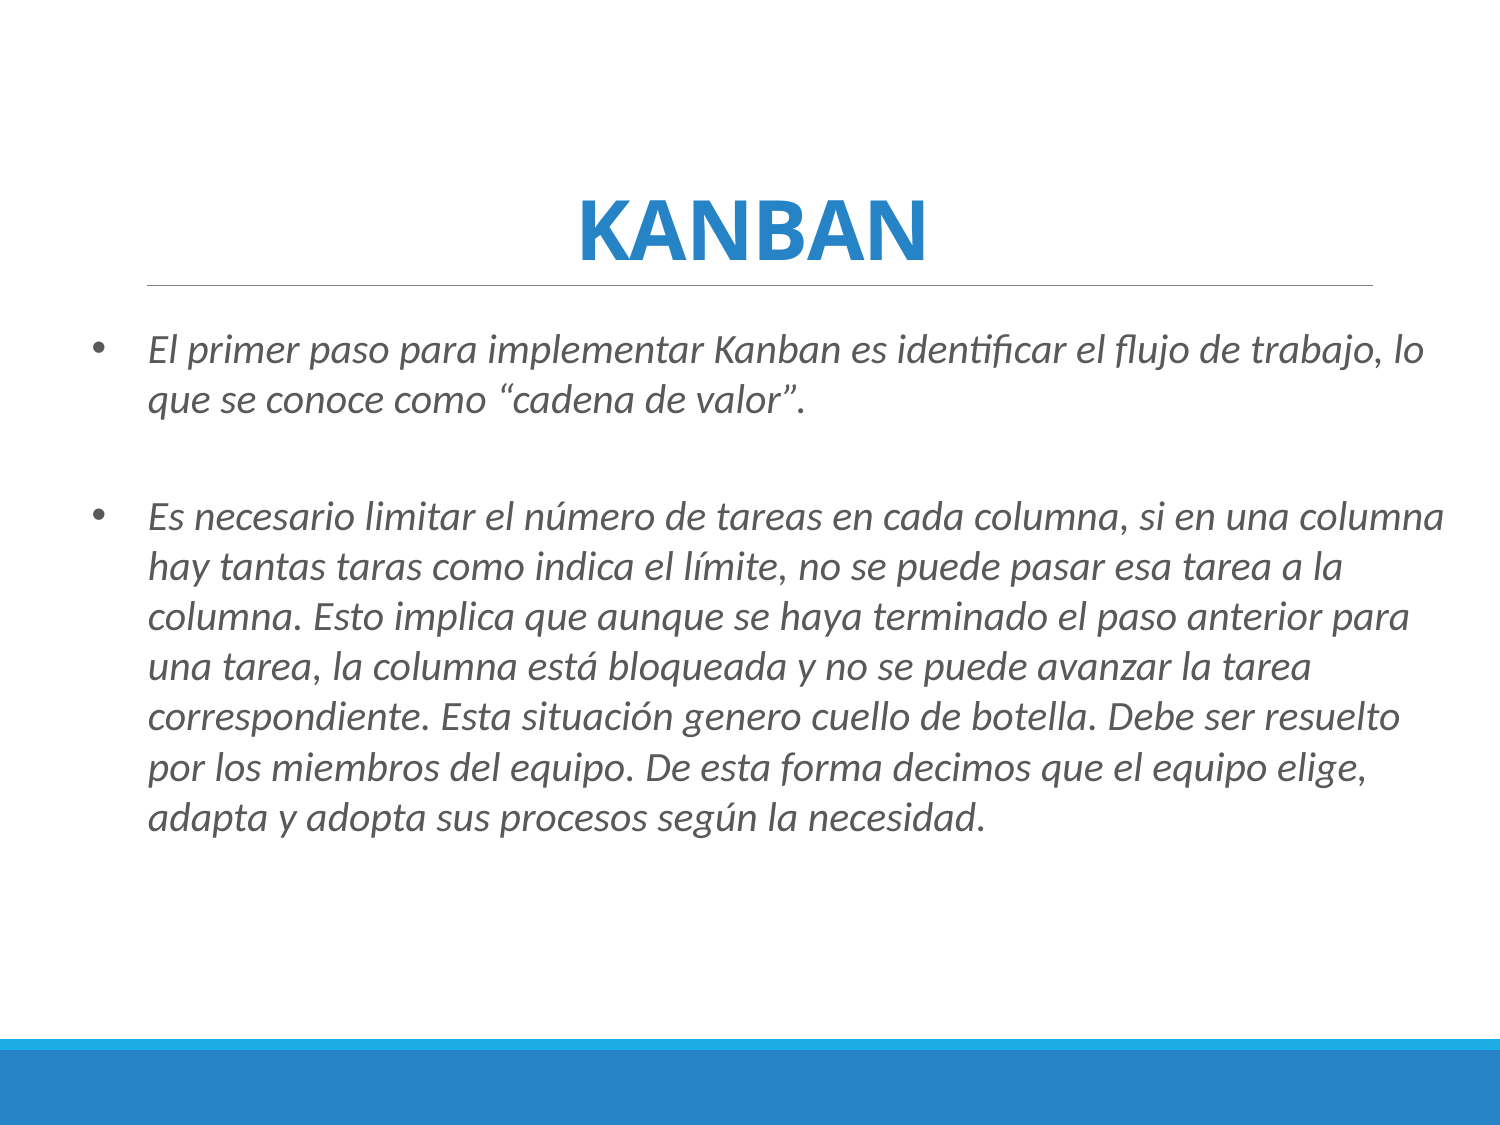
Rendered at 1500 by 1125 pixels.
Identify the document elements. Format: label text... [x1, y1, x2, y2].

text_box El primer paso para implementar Kanban es identificar el flujo de trabajo, lo que se conoce como “cadena de valor”. Es necesario limitar el número de tareas en cada columna, si en una columna hay tantas taras como indica el límite, no se puede pasar esa tarea a la columna. Esto implica que aunque se haya terminado el paso anterior para una tarea, la columna está bloqueada y no se puede avanzar la tarea correspondiente. Esta situación genero cuello de botella. Debe ser resuelto por los miembros del equipo. De esta forma decimos que el equipo elige, adapta y adopta sus procesos según la necesidad. [76, 314, 1471, 1035]
title KANBAN [135, 47, 1373, 285]
